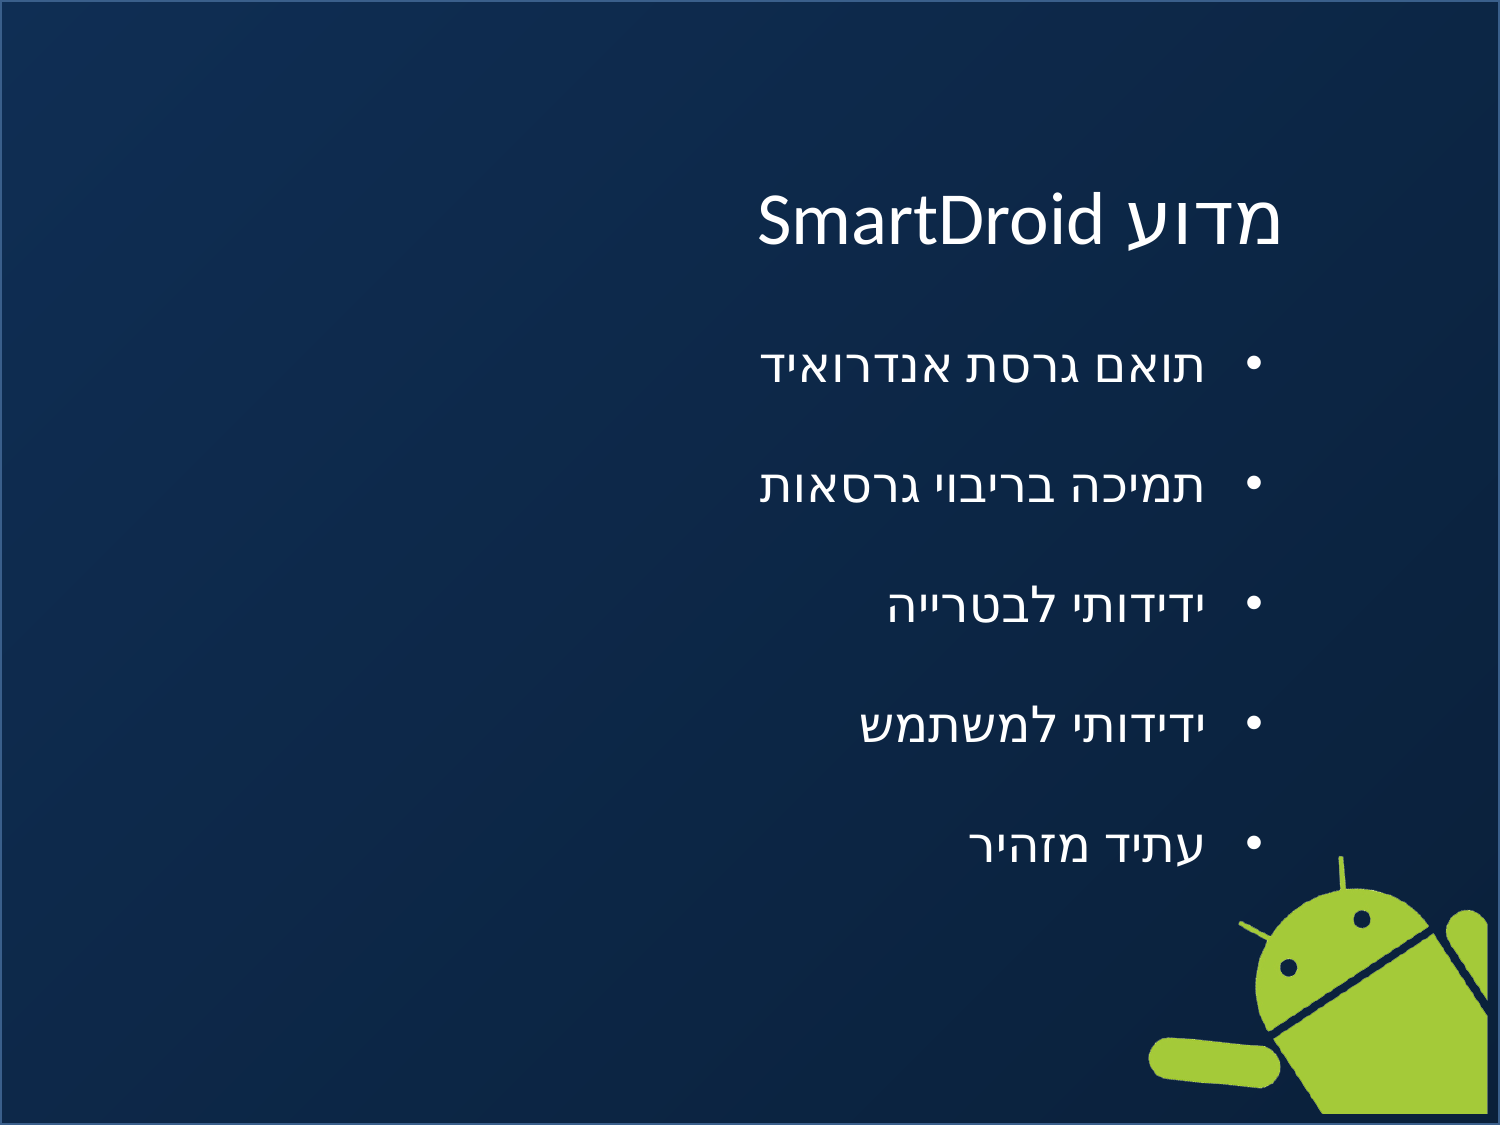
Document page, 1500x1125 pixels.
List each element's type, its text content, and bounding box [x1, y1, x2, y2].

text_box תואם גרסת אנדרואיד תמיכה בריבוי גרסאות ידידותי לבטרייה ידידותי למשתמש עתיד מזהיר [112, 324, 1278, 940]
picture [1147, 849, 1488, 1114]
text_box מדוע SmartDroid [368, 162, 1300, 268]
